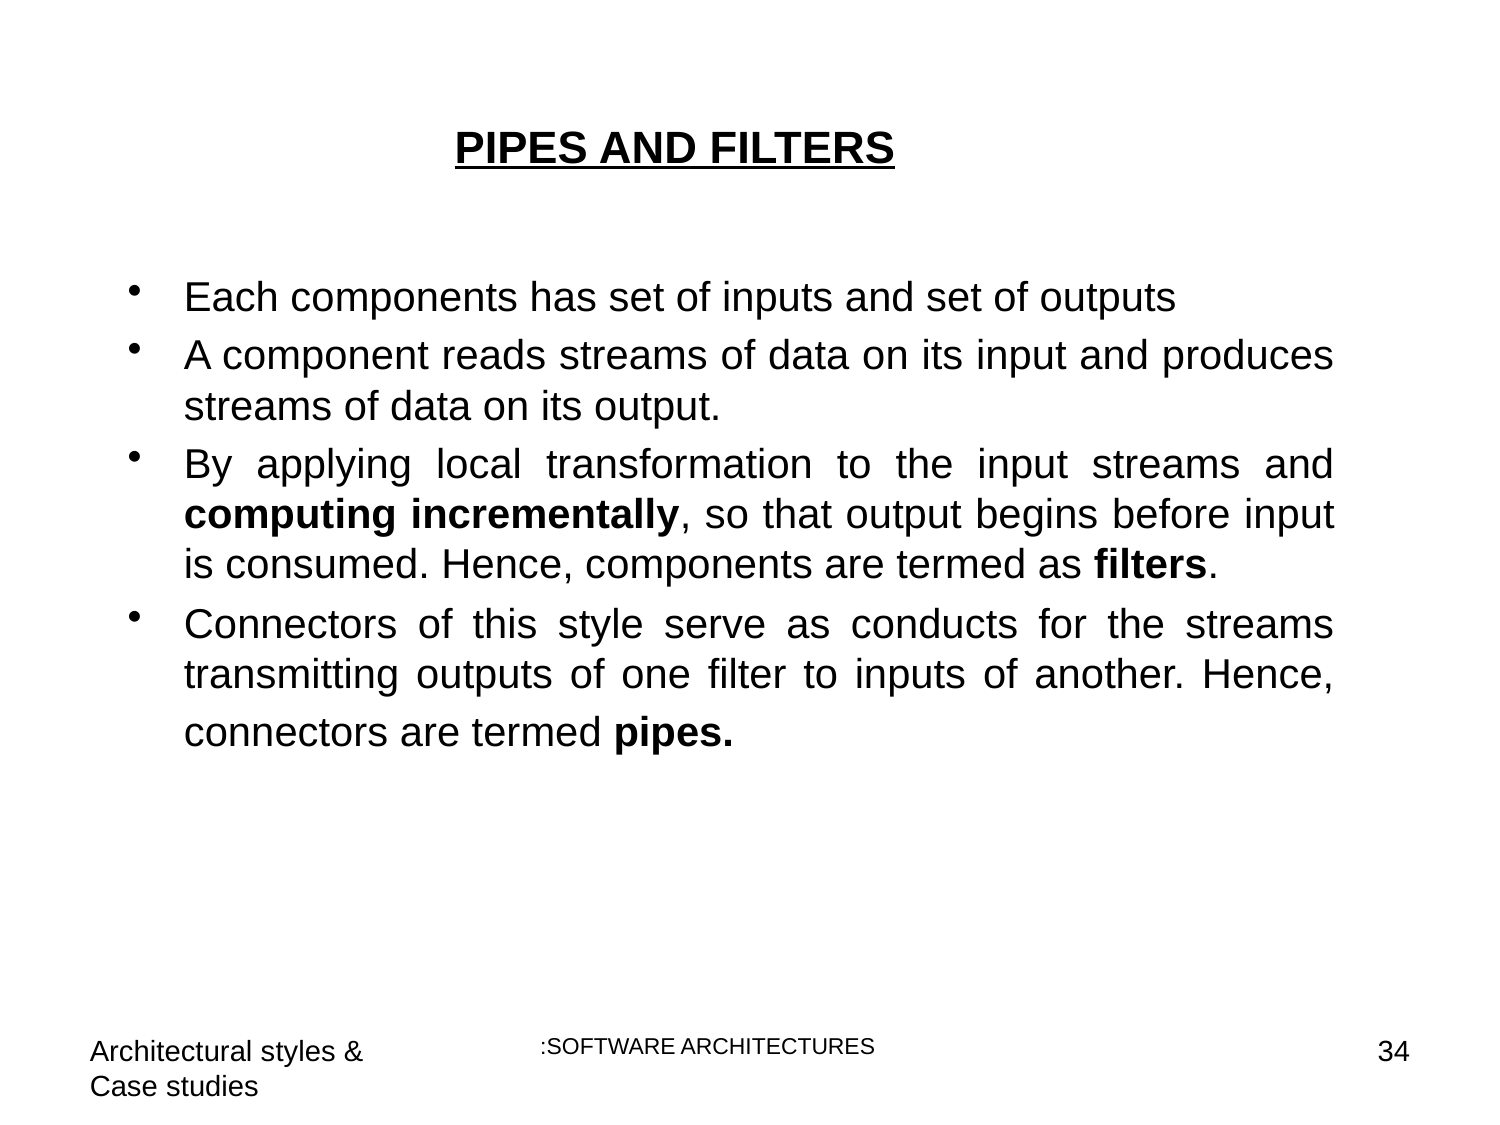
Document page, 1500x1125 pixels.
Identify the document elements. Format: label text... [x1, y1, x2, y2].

text_box Architectural styles & Case studies [75, 1024, 425, 1103]
text_box :SOFTWARE ARCHITECTURES [512, 1024, 988, 1103]
list Each components has set of inputs and set of outputs A component reads streams of data on its input and produces streams of data on its output. By applying local transformation to the input streams and computing incrementally, so that output begins before input is consumed. Hence, components are termed as filters. Connectors of this style serve as conducts for the streams transmitting outputs of one filter to inputs of another. Hence, connectors are termed pipes. [112, 262, 1350, 1005]
text_box 34 [1074, 1024, 1425, 1103]
title PIPES AND FILTERS [0, 45, 1350, 233]
